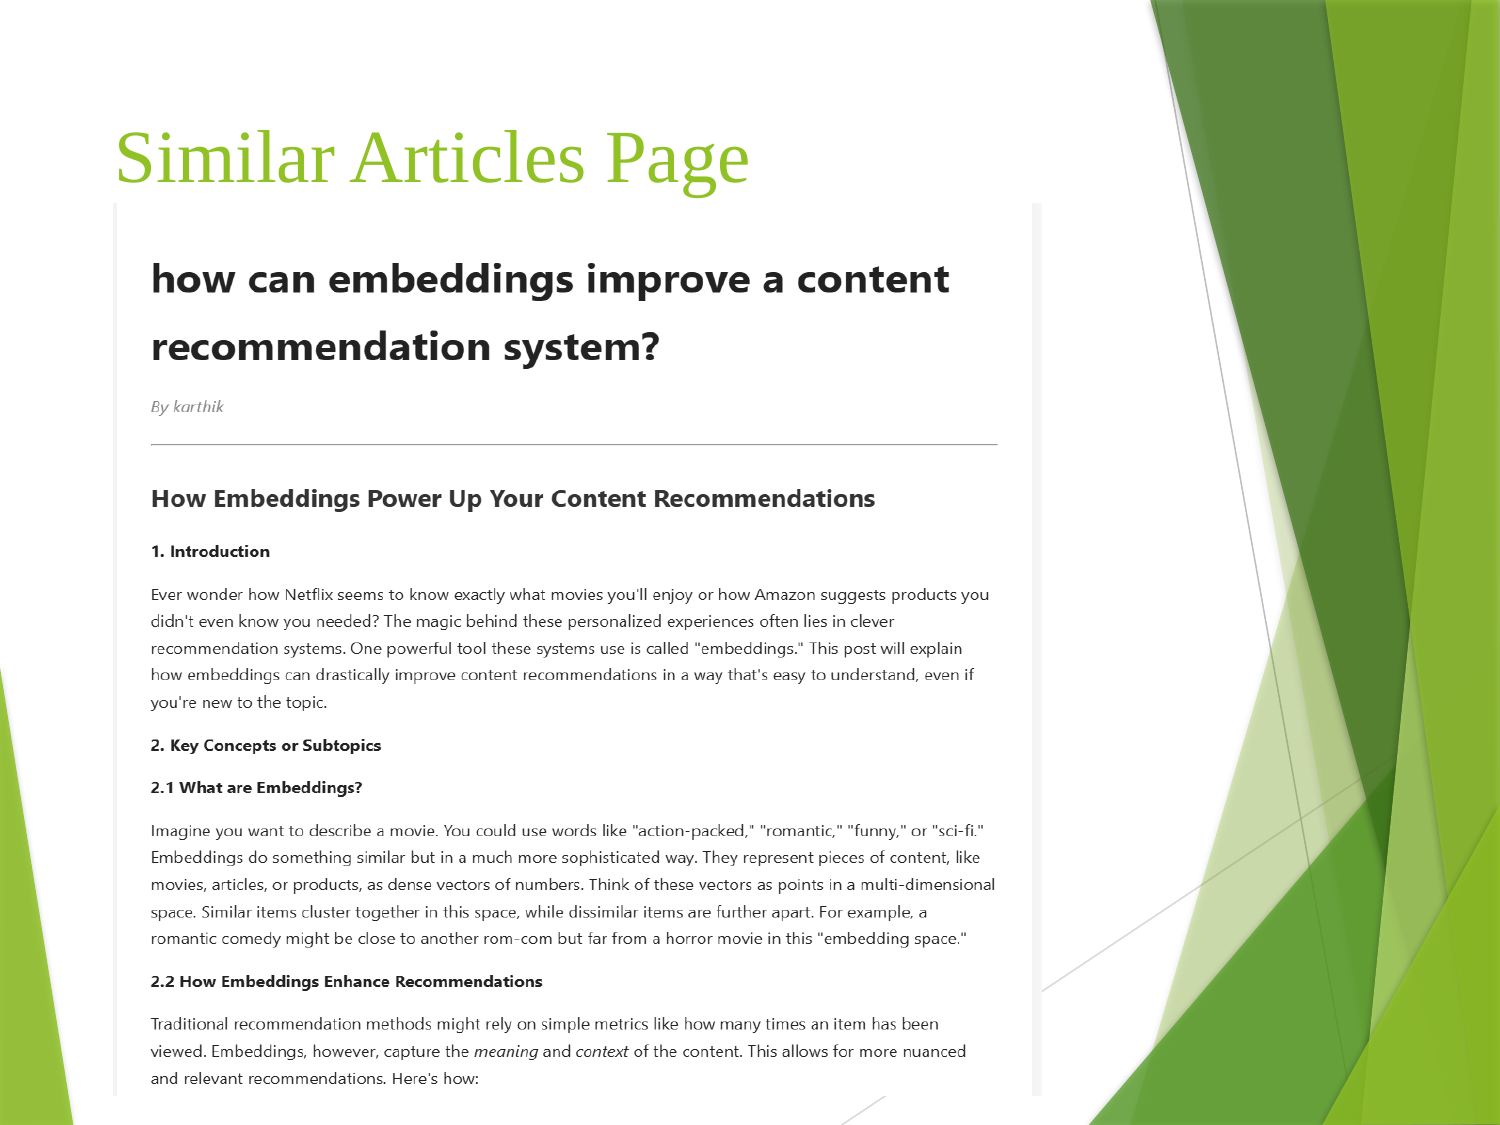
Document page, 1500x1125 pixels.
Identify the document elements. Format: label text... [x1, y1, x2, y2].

title Similar Articles Page [99, 99, 1142, 317]
picture [112, 203, 1043, 1096]
